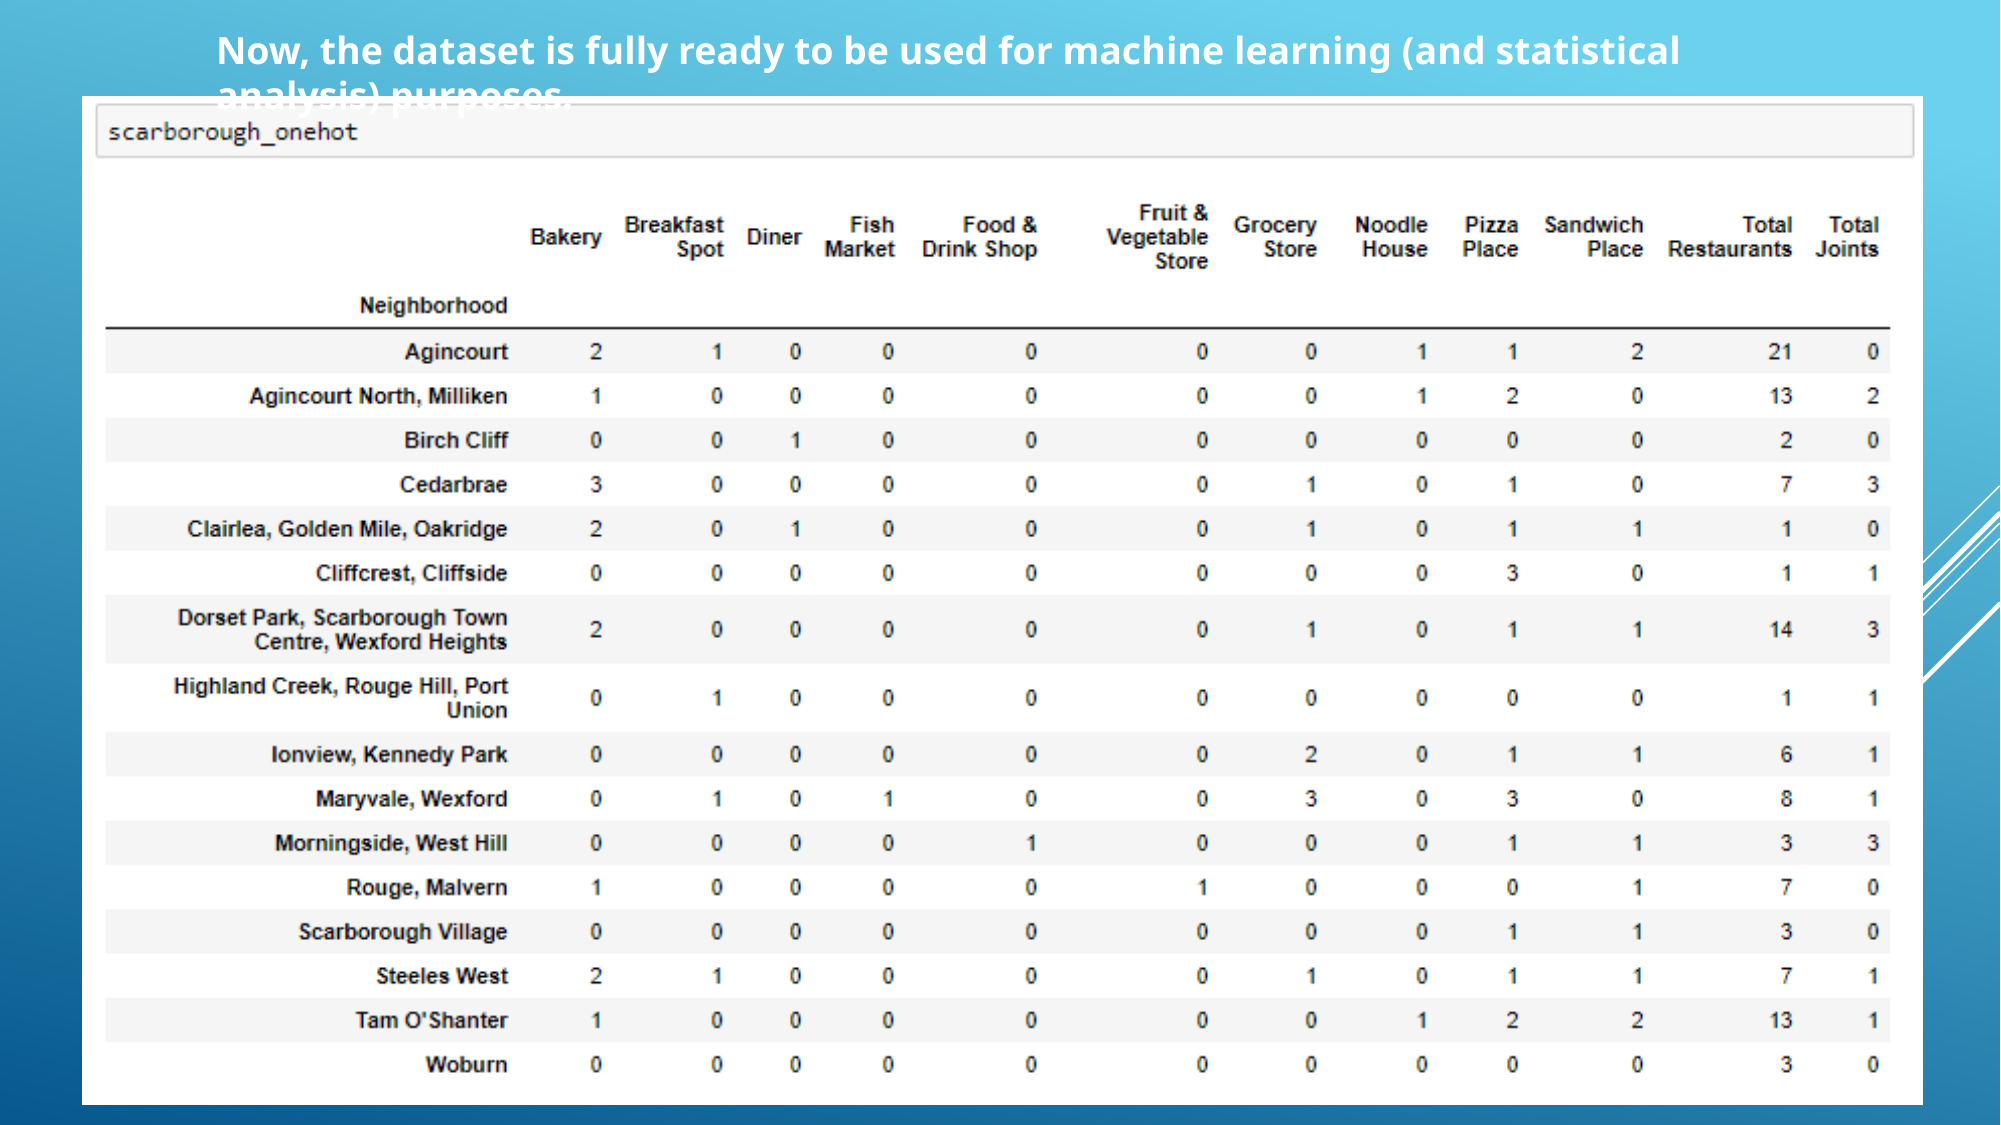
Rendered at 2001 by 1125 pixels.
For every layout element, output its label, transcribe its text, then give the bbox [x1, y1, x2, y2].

picture [81, 95, 1923, 1106]
text_box Now, the dataset is fully ready to be used for machine learning (and statistical analysis) purposes. [201, 19, 1804, 95]
